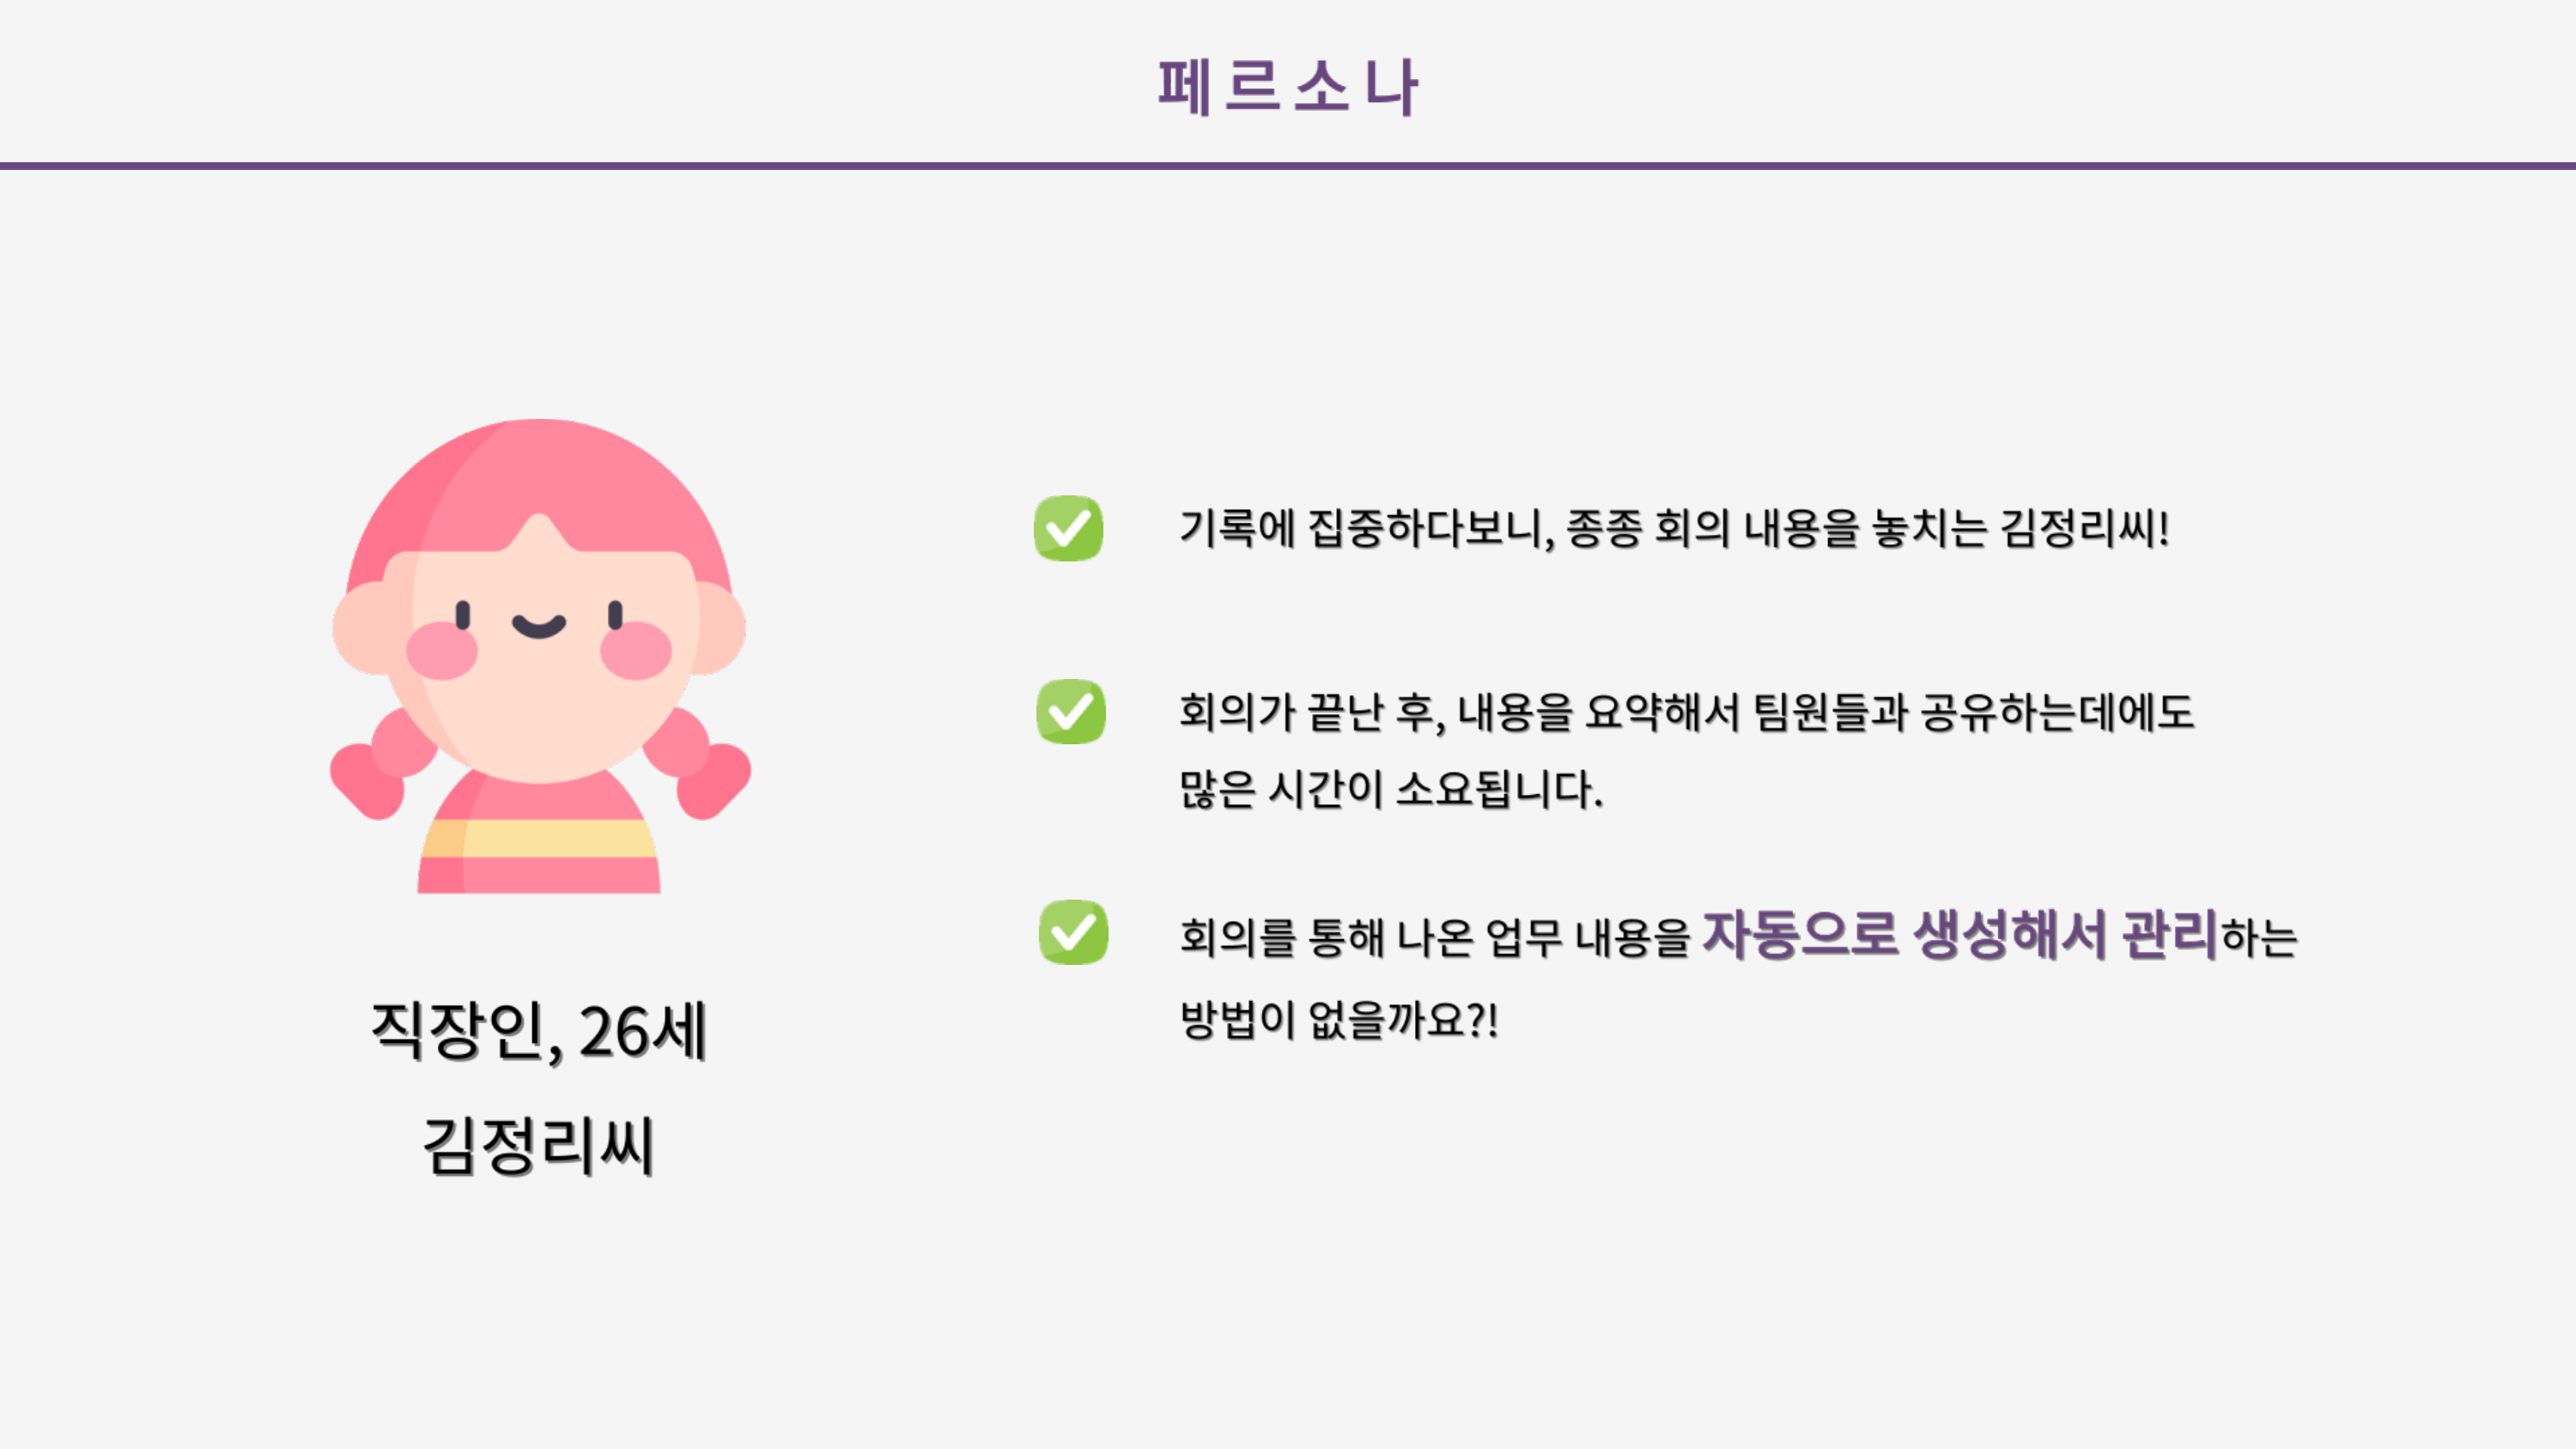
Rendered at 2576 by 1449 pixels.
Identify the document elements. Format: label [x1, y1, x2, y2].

text_box [1036, 679, 1107, 745]
picture [880, 26, 1448, 164]
picture [1131, 453, 2443, 1185]
text_box [1034, 495, 1104, 561]
picture [258, 912, 884, 1349]
text_box [310, 419, 772, 895]
text_box [1038, 900, 1109, 966]
text_box [0, 162, 882, 170]
text_box [1446, 162, 2576, 170]
